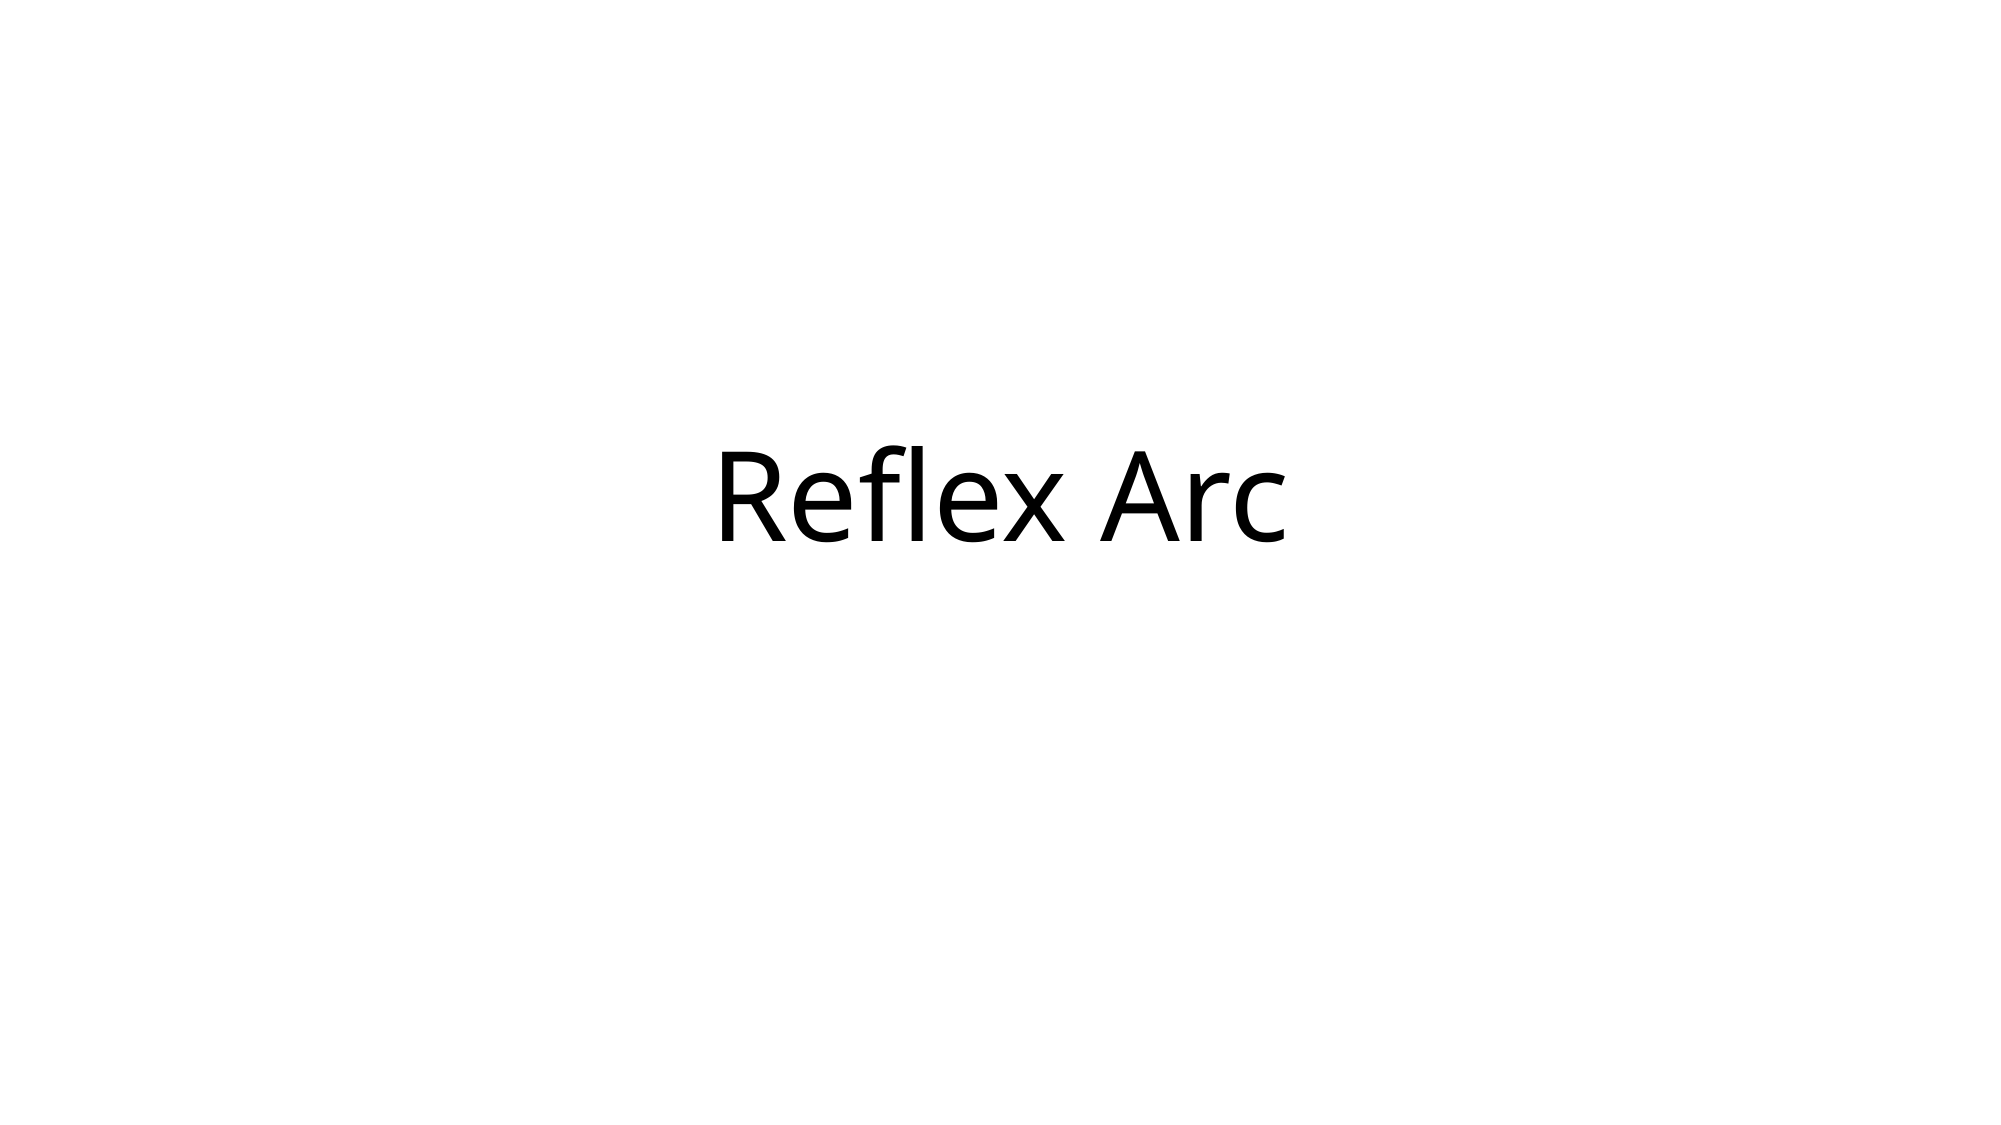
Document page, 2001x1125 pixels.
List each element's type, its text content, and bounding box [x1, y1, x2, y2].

title Reflex Arc [249, 184, 1750, 576]
